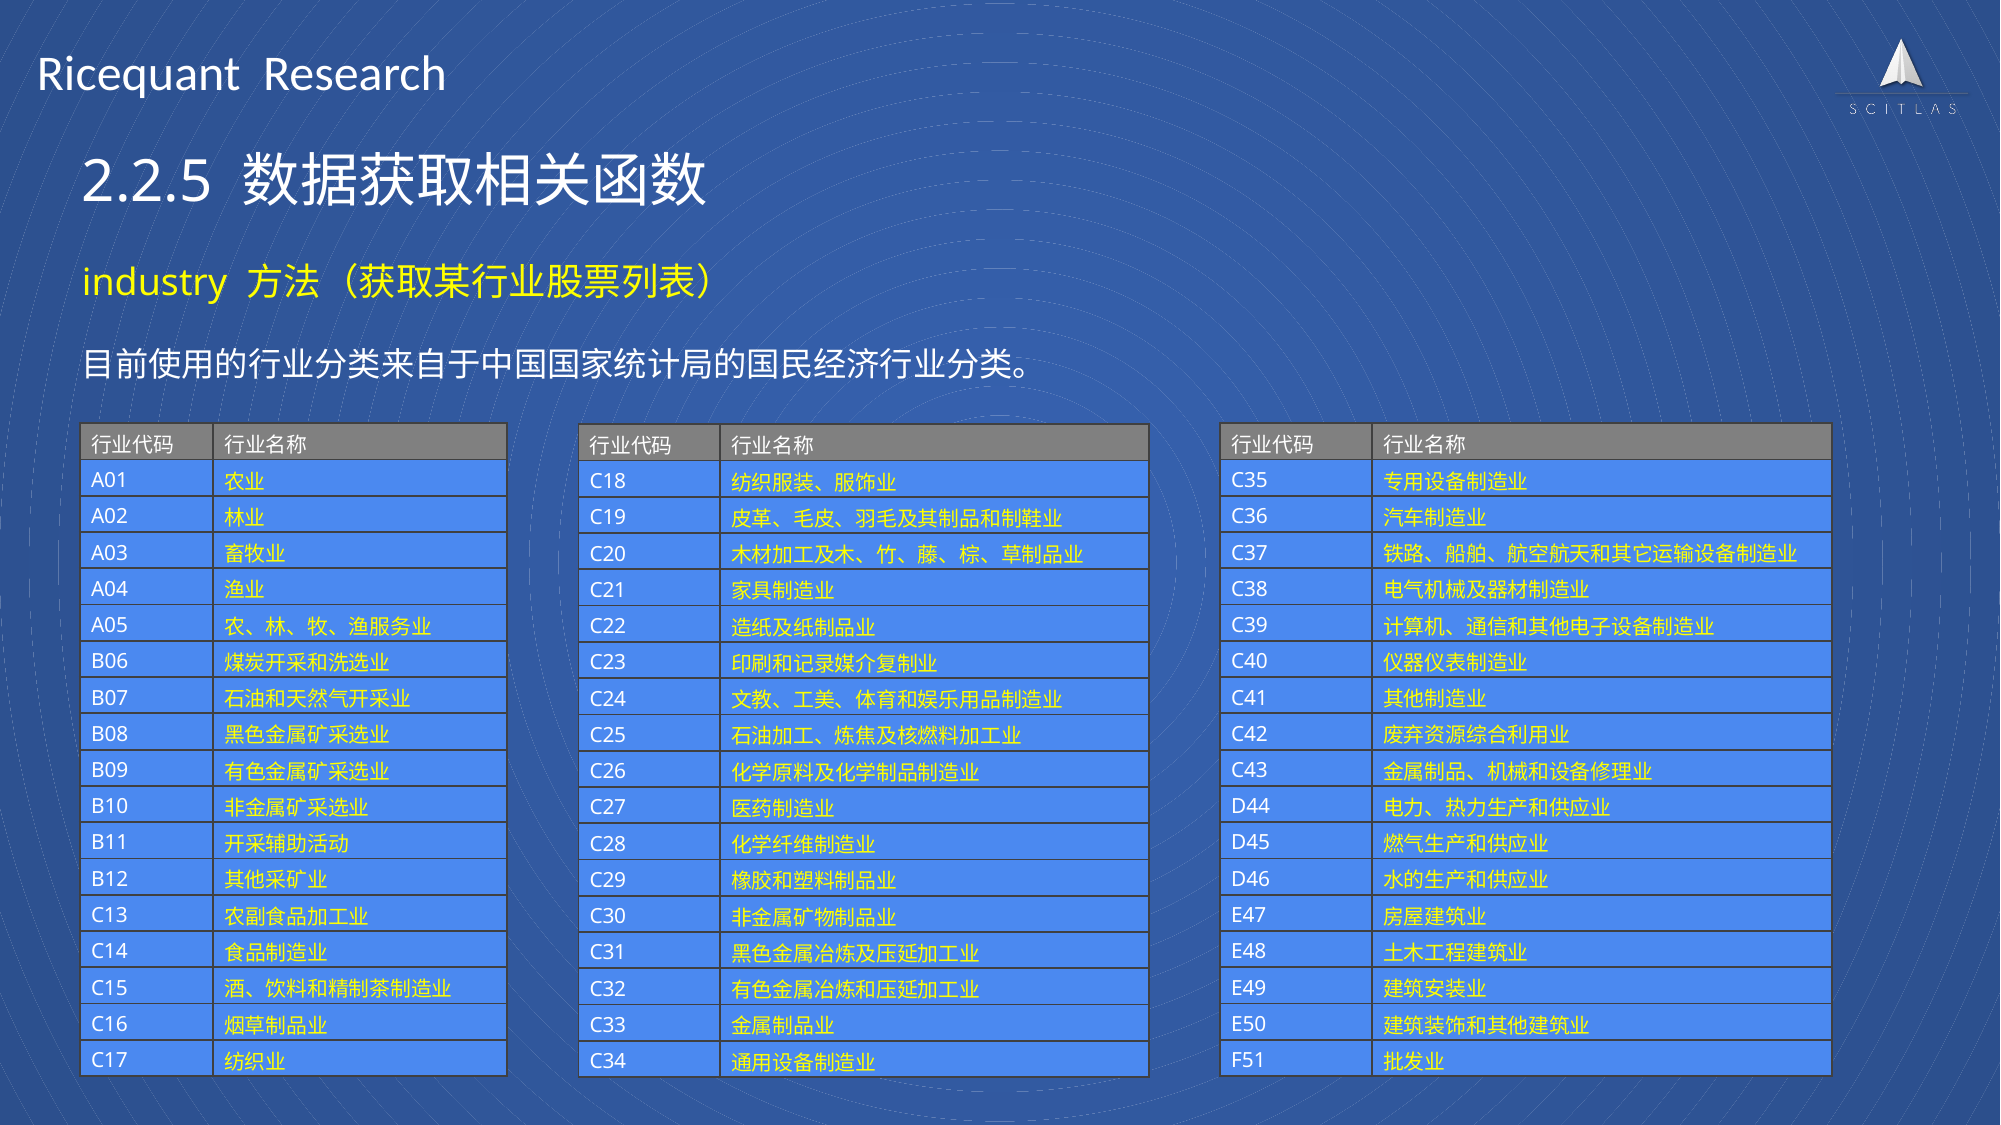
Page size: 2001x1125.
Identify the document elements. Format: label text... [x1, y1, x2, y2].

table_cell C37 [1221, 533, 1371, 567]
table_cell C14 [81, 932, 212, 966]
table_cell 农副食品加工业 [214, 896, 506, 930]
table_cell 烟草制品业 [214, 1004, 506, 1039]
table_cell B10 [81, 787, 212, 821]
table_cell C40 [1221, 642, 1371, 676]
table_cell 黑色金属矿采选业 [214, 714, 506, 749]
table_cell A02 [81, 497, 212, 531]
table_cell 金属制品业 [721, 1005, 1148, 1040]
table_cell 农、林、牧、渔服务业 [214, 605, 506, 640]
table_cell C36 [1221, 497, 1371, 531]
table_cell C17 [81, 1041, 212, 1075]
table_cell 批发业 [1373, 1041, 1831, 1075]
table_cell 有色金属矿采选业 [214, 751, 506, 785]
table_cell F51 [1221, 1041, 1371, 1075]
table_cell 纺织业 [214, 1041, 506, 1075]
table_cell 土木工程建筑业 [1373, 932, 1831, 966]
table_cell E48 [1221, 932, 1371, 966]
table_cell 黑色金属冶炼及压延加工业 [721, 933, 1148, 967]
table_cell C26 [579, 752, 719, 786]
table_cell B08 [81, 714, 212, 749]
table_cell A04 [81, 569, 212, 604]
table_cell 废弃资源综合利用业 [1373, 714, 1831, 749]
table_header 行业名称 [1373, 424, 1831, 459]
table_cell C29 [579, 860, 719, 895]
table_cell C22 [579, 606, 719, 641]
table_cell 煤炭开采和洗选业 [214, 642, 506, 676]
table_cell 食品制造业 [214, 932, 506, 966]
table_cell C43 [1221, 751, 1371, 785]
table_cell C39 [1221, 605, 1371, 640]
table_cell E47 [1221, 896, 1371, 930]
table_cell C33 [579, 1005, 719, 1040]
table_cell B06 [81, 642, 212, 676]
table_cell C15 [81, 968, 212, 1003]
table_cell D46 [1221, 859, 1371, 894]
table_cell C30 [579, 897, 719, 931]
table_cell 医药制造业 [721, 788, 1148, 822]
table_cell C21 [579, 570, 719, 605]
table_cell C34 [579, 1042, 719, 1076]
table_cell A03 [81, 533, 212, 567]
table_cell 燃气生产和供应业 [1373, 823, 1831, 858]
table_cell B07 [81, 678, 212, 712]
table_cell 林业 [214, 497, 506, 531]
table_cell C42 [1221, 714, 1371, 749]
table_cell 酒、饮料和精制茶制造业 [214, 968, 506, 1003]
table_cell C32 [579, 969, 719, 1004]
table_cell E50 [1221, 1004, 1371, 1039]
table_header 行业代码 [81, 424, 212, 459]
table_cell E49 [1221, 968, 1371, 1003]
table_cell 其他制造业 [1373, 678, 1831, 712]
table_cell 文教、工美、体育和娱乐用品制造业 [721, 679, 1148, 714]
table_cell 农业 [214, 460, 506, 495]
table_header 行业代码 [1221, 424, 1371, 459]
table_cell 电力、热力生产和供应业 [1373, 787, 1831, 821]
table_cell 开采辅助活动 [214, 823, 506, 858]
table_cell 纺织服装、服饰业 [721, 461, 1148, 496]
table_cell B09 [81, 751, 212, 785]
table_cell B11 [81, 823, 212, 858]
table_cell 专用设备制造业 [1373, 460, 1831, 495]
table_cell 计算机、通信和其他电子设备制造业 [1373, 605, 1831, 640]
table_cell C18 [579, 461, 719, 496]
text_box Ricequant Research [22, 32, 778, 108]
table_cell C38 [1221, 569, 1371, 604]
table_cell 化学原料及化学制品制造业 [721, 752, 1148, 786]
table_cell 其他采矿业 [214, 859, 506, 894]
table_cell C23 [579, 643, 719, 677]
table_header 行业名称 [721, 425, 1148, 460]
table_cell C19 [579, 498, 719, 532]
table_header 行业名称 [214, 424, 506, 459]
table_cell 造纸及纸制品业 [721, 606, 1148, 641]
table_cell 畜牧业 [214, 533, 506, 567]
text_box 2.2.5 数据获取相关函数 industry 方法（获取某行业股票列表） 目前使用的行业分类来自于中国国家统计局的国民经济行业分类。 [67, 135, 1833, 436]
table_cell 印刷和记录媒介复制业 [721, 643, 1148, 677]
table_cell 家具制造业 [721, 570, 1148, 605]
table_cell 非金属矿采选业 [214, 787, 506, 821]
table_header 行业代码 [579, 425, 719, 460]
table_cell C20 [579, 534, 719, 568]
table_cell 建筑安装业 [1373, 968, 1831, 1003]
table_cell 铁路、船舶、航空航天和其它运输设备制造业 [1373, 533, 1831, 567]
table_cell C27 [579, 788, 719, 822]
table_cell 电气机械及器材制造业 [1373, 569, 1831, 604]
table_cell A05 [81, 605, 212, 640]
table_cell 有色金属冶炼和压延加工业 [721, 969, 1148, 1004]
table_cell 石油和天然气开采业 [214, 678, 506, 712]
table_cell 建筑装饰和其他建筑业 [1373, 1004, 1831, 1039]
table_cell 金属制品、机械和设备修理业 [1373, 751, 1831, 785]
table_cell C25 [579, 715, 719, 750]
table_cell 渔业 [214, 569, 506, 604]
table_cell A01 [81, 460, 212, 495]
table_cell B12 [81, 859, 212, 894]
table_cell 通用设备制造业 [721, 1042, 1148, 1076]
picture [1802, 0, 2000, 142]
table_cell 水的生产和供应业 [1373, 859, 1831, 894]
table_cell 化学纤维制造业 [721, 824, 1148, 859]
table_cell 石油加工、炼焦及核燃料加工业 [721, 715, 1148, 750]
table_cell 橡胶和塑料制品业 [721, 860, 1148, 895]
table_cell C35 [1221, 460, 1371, 495]
table_cell 仪器仪表制造业 [1373, 642, 1831, 676]
table_cell D44 [1221, 787, 1371, 821]
text_box [0, 0, 2000, 1125]
table_cell 木材加工及木、竹、藤、棕、草制品业 [721, 534, 1148, 568]
table_cell 非金属矿物制品业 [721, 897, 1148, 931]
table_cell C31 [579, 933, 719, 967]
table_cell C41 [1221, 678, 1371, 712]
table_cell C16 [81, 1004, 212, 1039]
table_cell C24 [579, 679, 719, 714]
table_cell 皮革、毛皮、羽毛及其制品和制鞋业 [721, 498, 1148, 532]
table_cell 汽车制造业 [1373, 497, 1831, 531]
table_cell D45 [1221, 823, 1371, 858]
table_cell 房屋建筑业 [1373, 896, 1831, 930]
table_cell C28 [579, 824, 719, 859]
table_cell C13 [81, 896, 212, 930]
